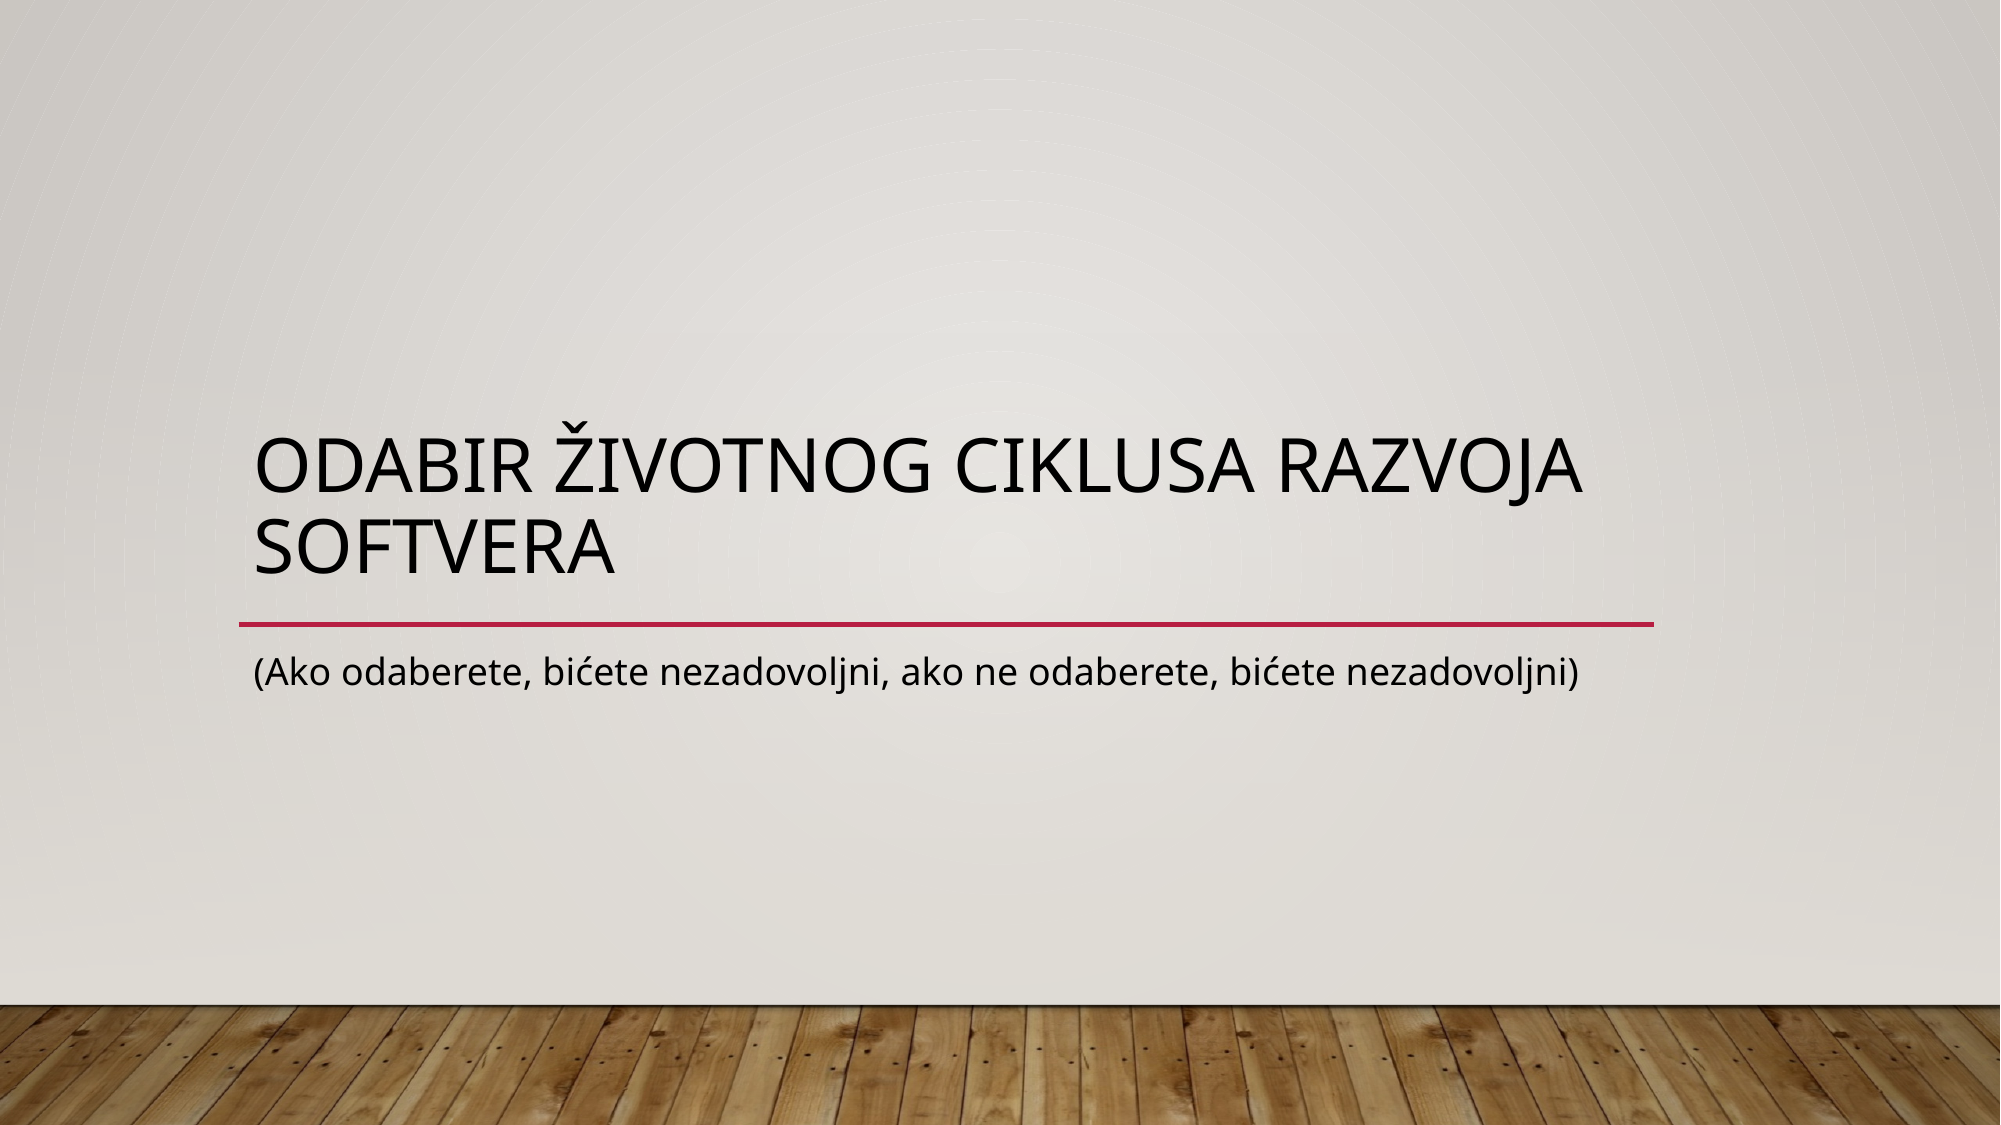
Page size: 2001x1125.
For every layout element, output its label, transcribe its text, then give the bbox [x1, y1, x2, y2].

picture [0, 1005, 2000, 1125]
list (Ako odaberete, bićete nezadovoljni, ako ne odaberete, bićete nezadovoljni) [238, 624, 1655, 791]
title Odabir životnog ciklusa razvoja softvera [238, 288, 1657, 598]
